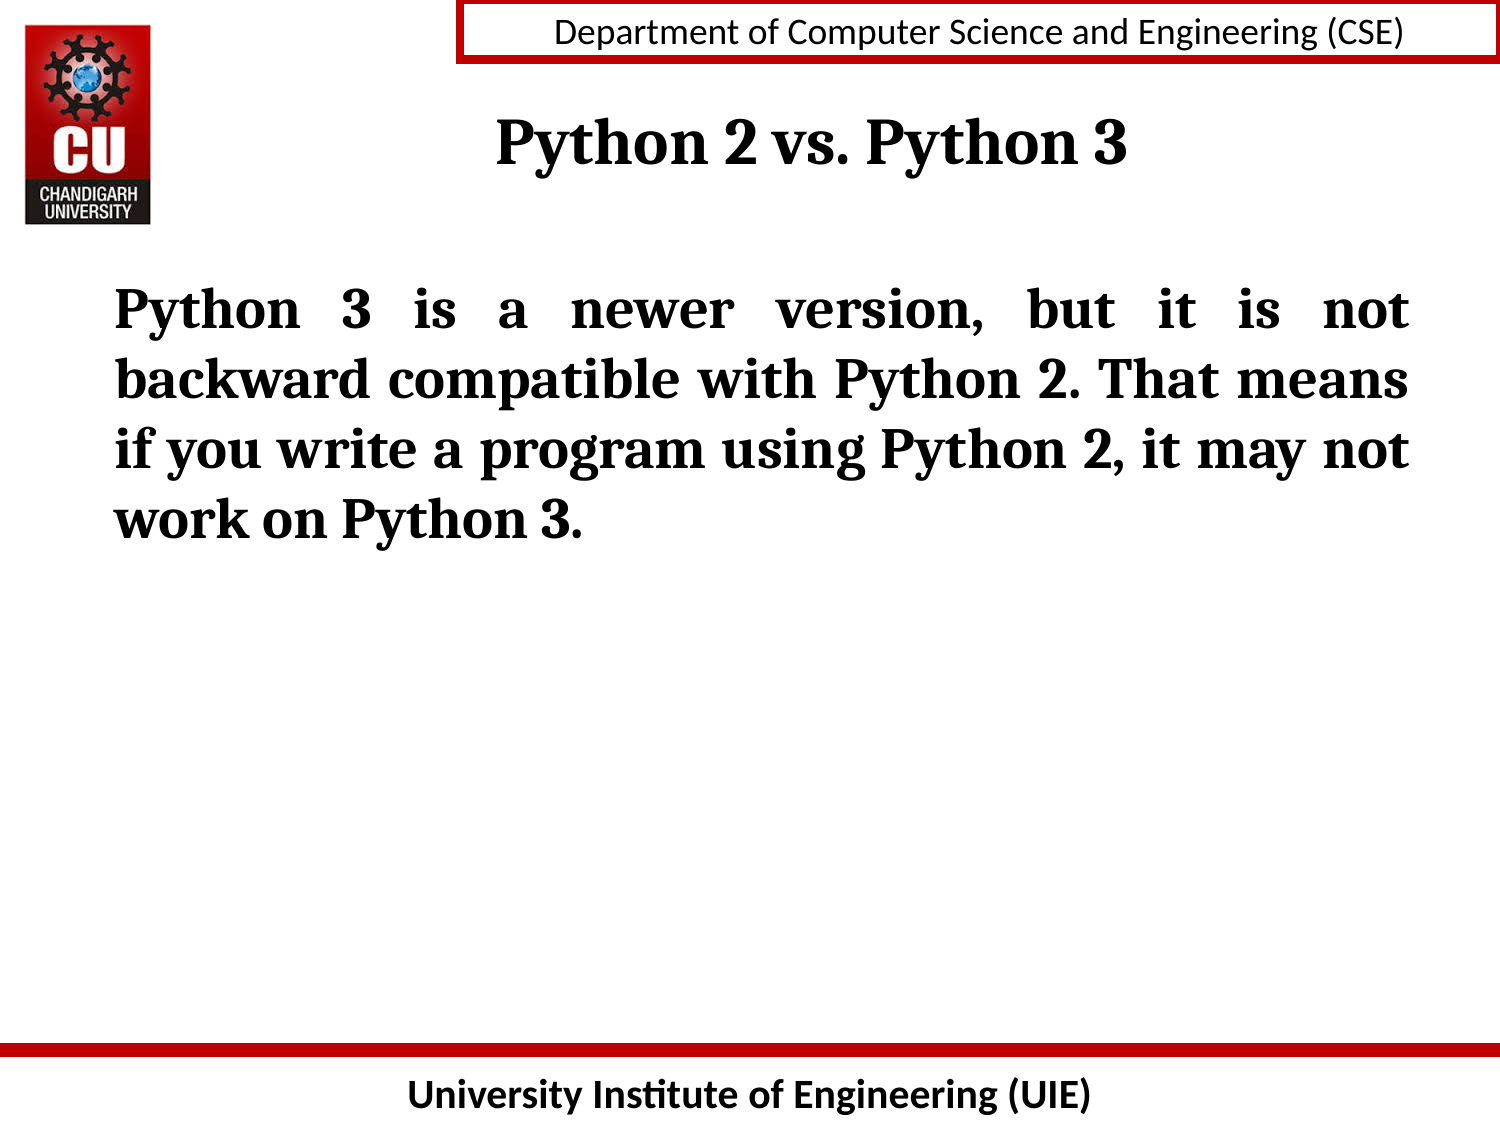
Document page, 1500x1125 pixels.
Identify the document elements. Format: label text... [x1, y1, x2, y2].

title Python 2 vs. Python 3 [162, 87, 1463, 188]
picture [24, 24, 151, 225]
text_box Python 3 is a newer version, but it is not backward compatible with Python 2. That means if you write a program using Python 2, it may not work on Python 3. [99, 262, 1425, 685]
